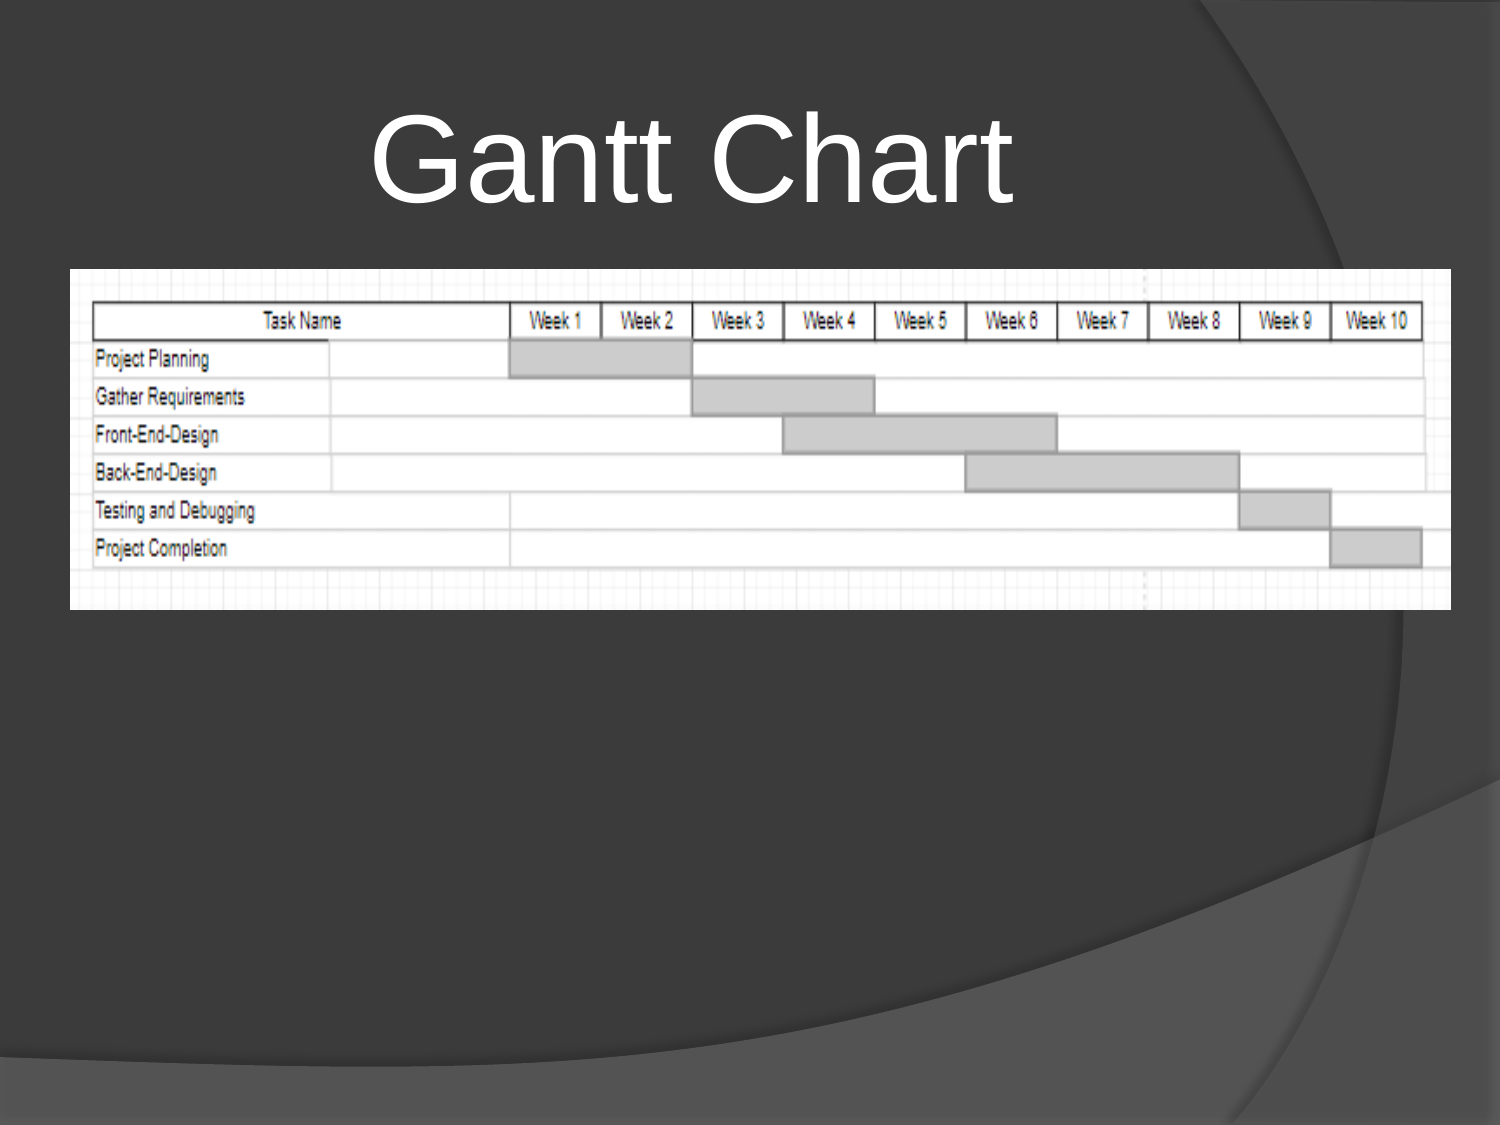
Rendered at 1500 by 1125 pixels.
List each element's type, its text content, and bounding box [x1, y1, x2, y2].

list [70, 269, 1451, 610]
text_box Gantt Chart [257, 70, 1125, 235]
